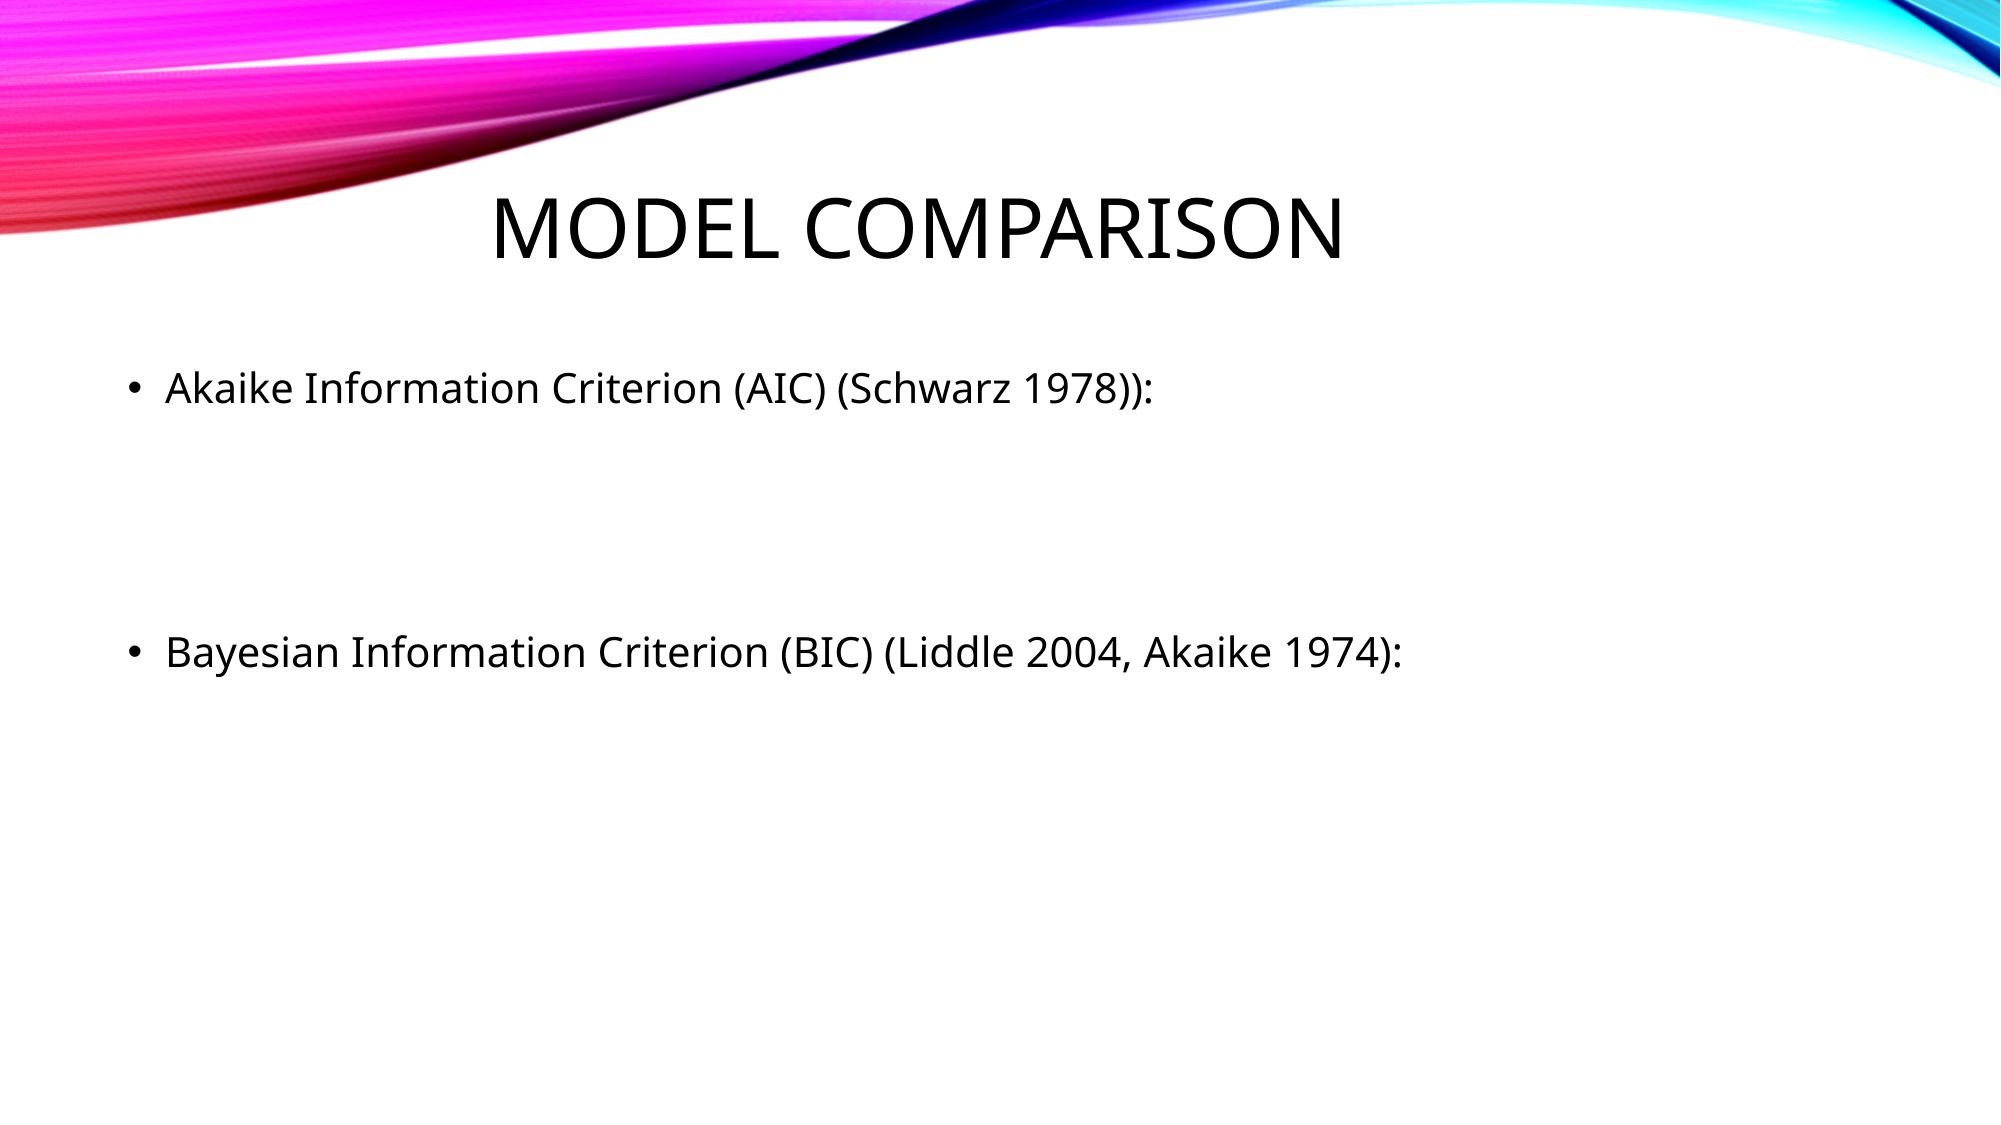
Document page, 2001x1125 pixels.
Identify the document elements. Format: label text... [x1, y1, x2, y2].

picture [0, 0, 2000, 237]
picture [1890, 0, 2000, 75]
picture [1910, 0, 2000, 45]
title Model comparison [474, 125, 1888, 338]
